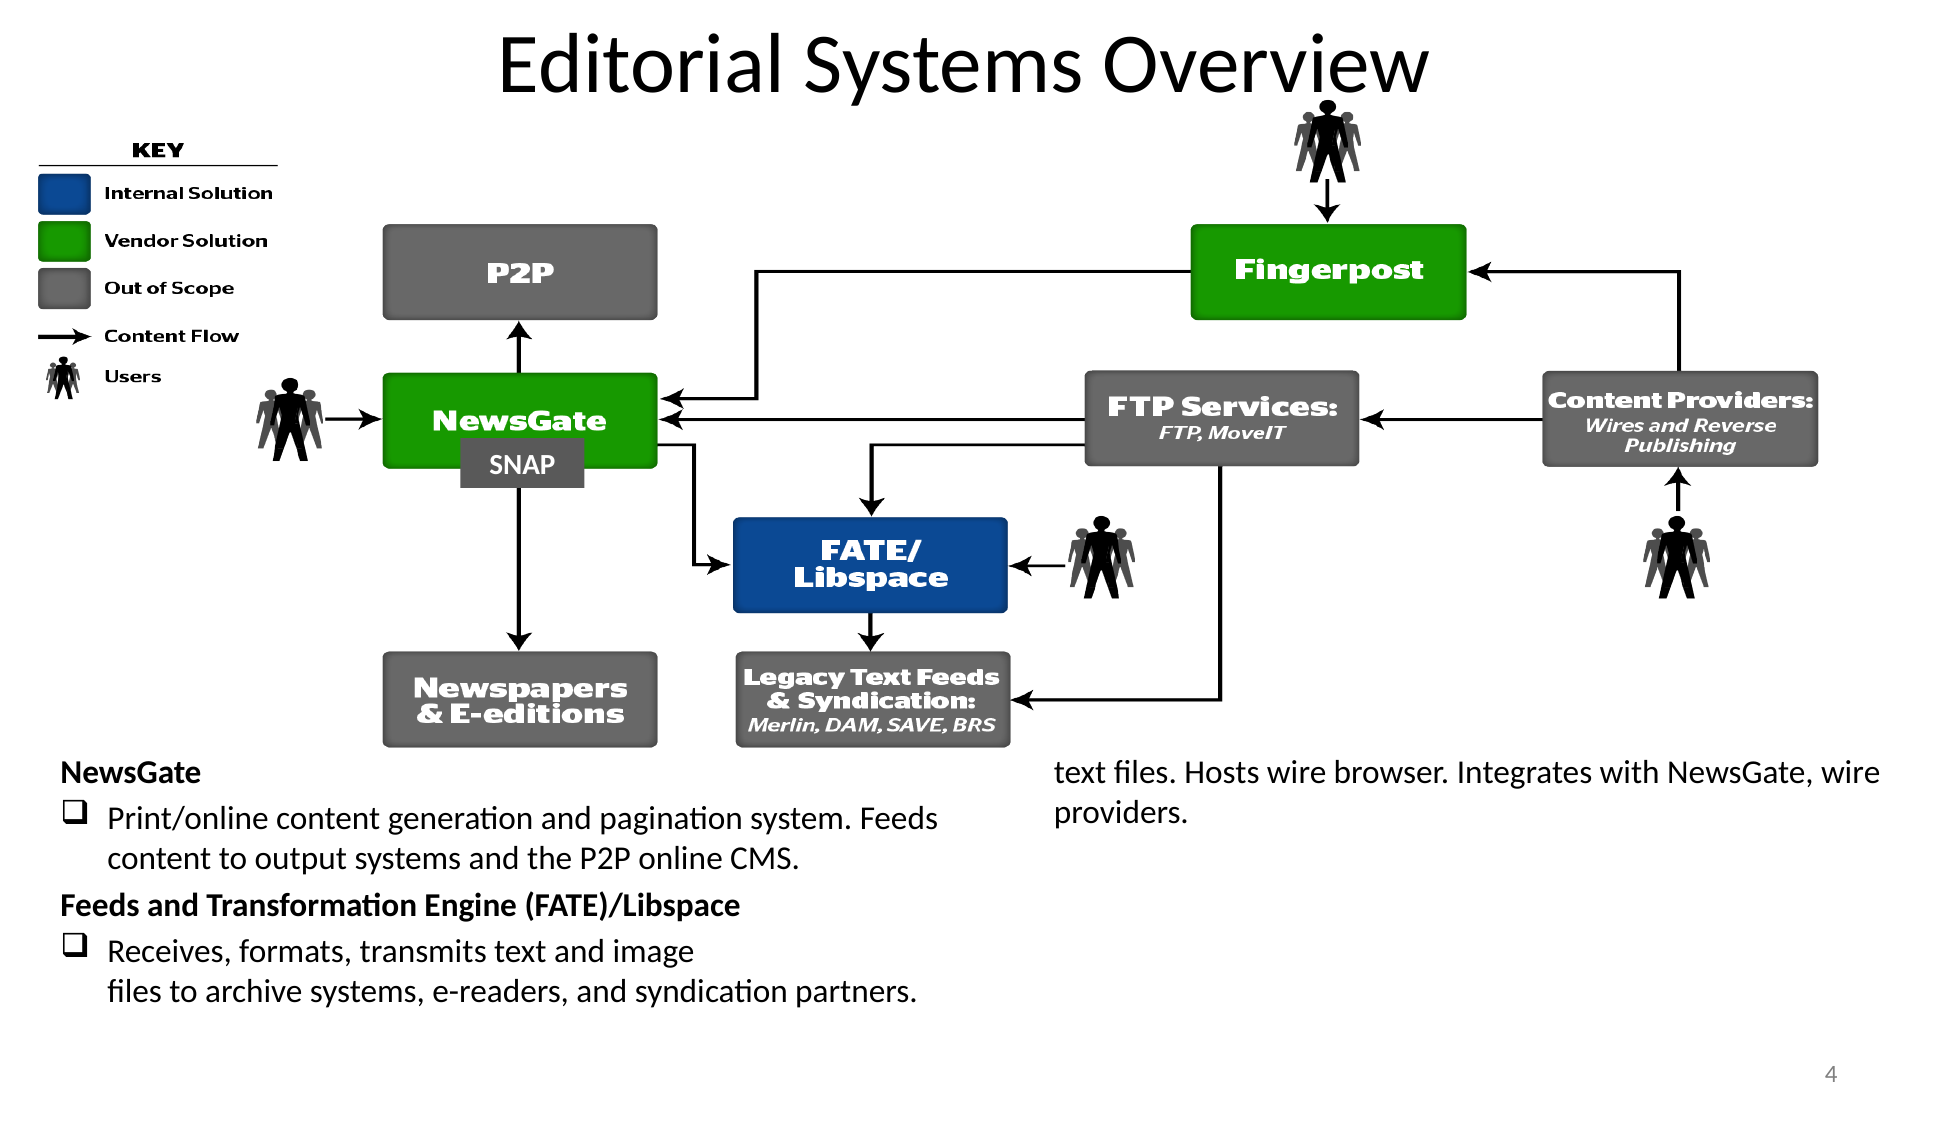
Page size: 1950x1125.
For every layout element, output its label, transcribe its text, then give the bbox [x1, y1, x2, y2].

title Editorial Systems Overview [87, 0, 1843, 118]
list NewsGate Print/online content generation and pagination system. Feeds content to output systems and the P2P online CMS. Feeds and Transformation Engine (FATE)/Libspace Receives, formats, transmits text and image files to archive systems, e-readers, and syndication partners. Fingerpost (FIP) Fetches, receives, formats, transmits wire text files. Hosts wire browser. Integrates with NewsGate, wire providers. [26, 742, 1950, 1125]
picture [29, 95, 1822, 752]
slide_number 4 [1397, 1042, 1853, 1103]
